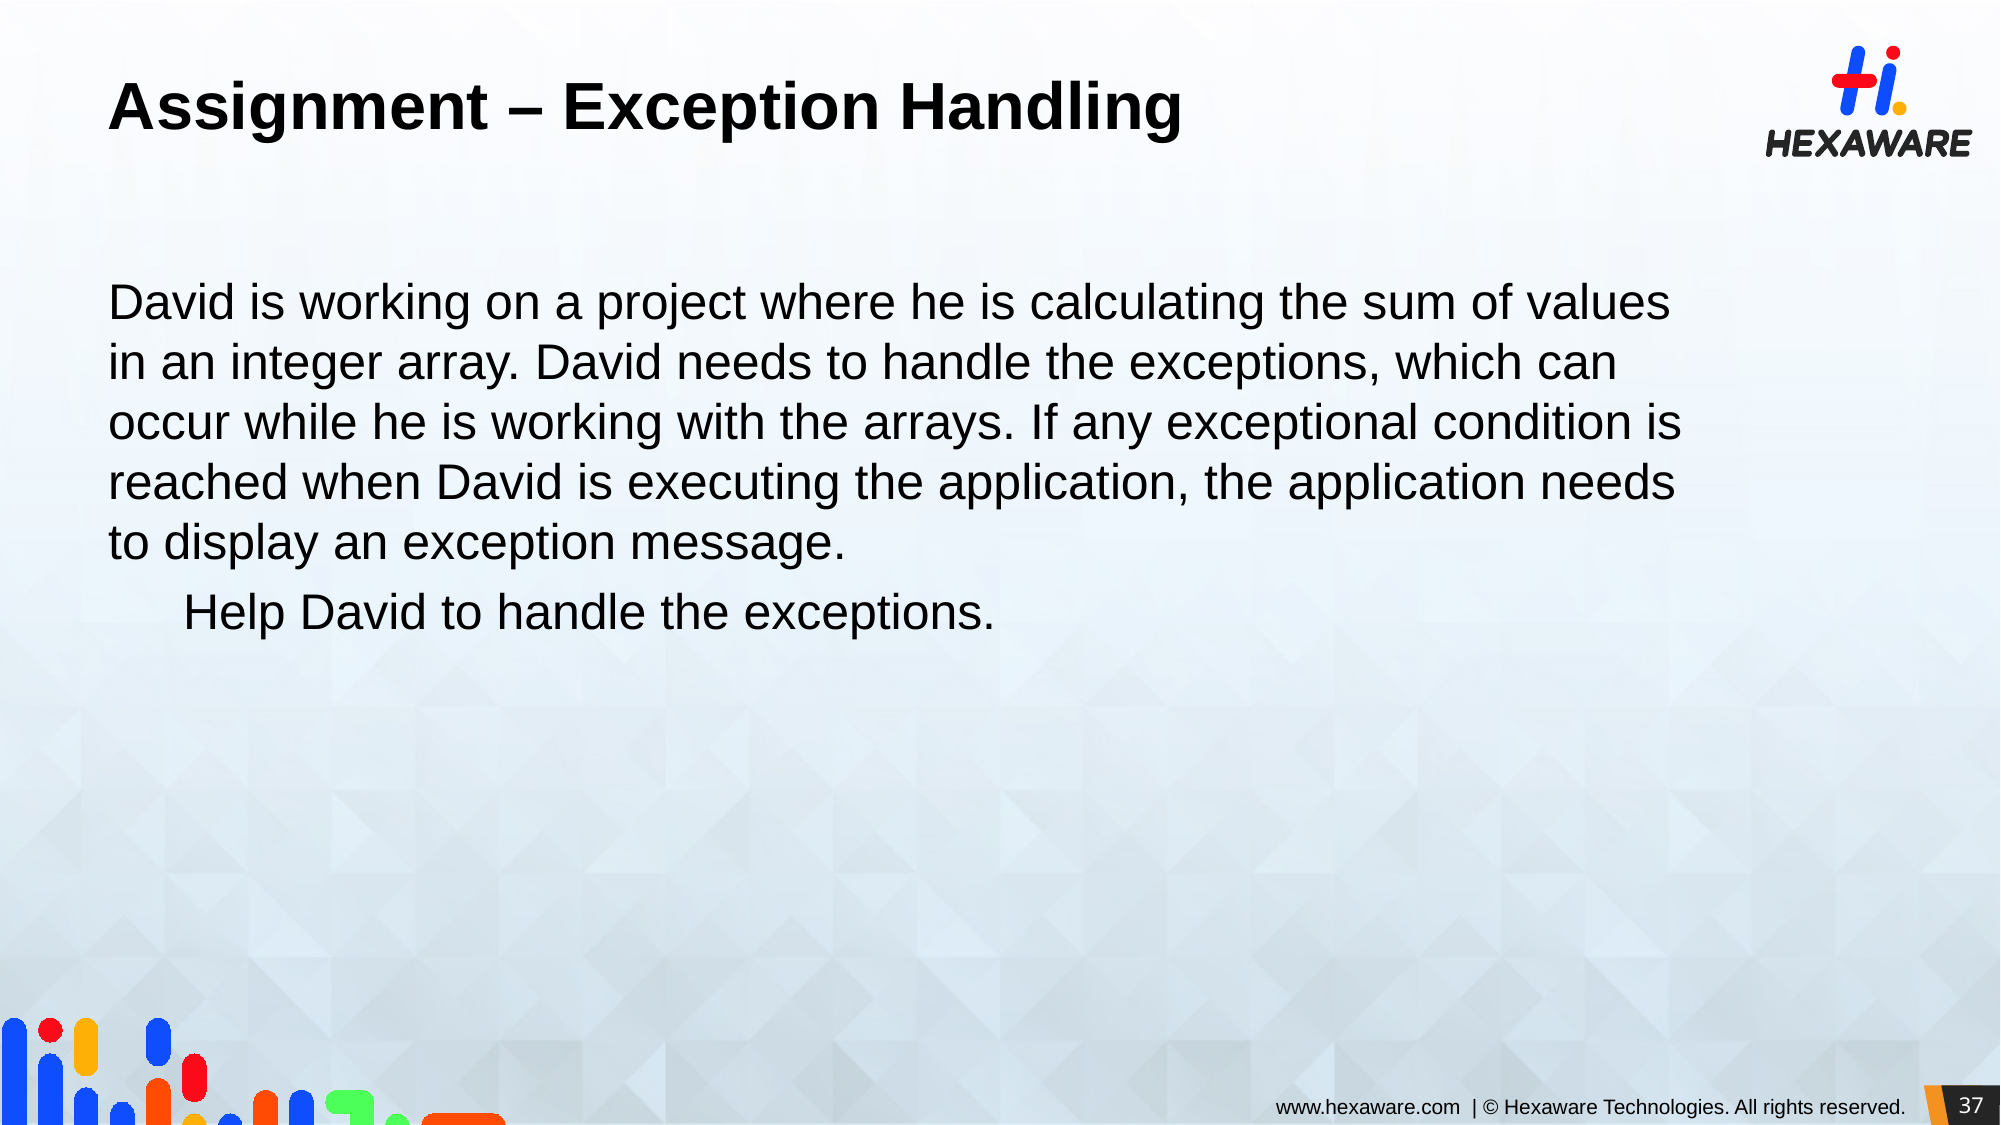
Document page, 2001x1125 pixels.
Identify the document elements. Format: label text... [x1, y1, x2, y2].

list David is working on a project where he is calculating the sum of values in an integer array. David needs to handle the exceptions, which can occur while he is working with the arrays. If any exceptional condition is reached when David is executing the application, the application needs to display an exception message. Help David to handle the exceptions. [93, 262, 1701, 889]
picture [0, 0, 2001, 1125]
text_box Assignment – Exception Handling [93, 55, 1381, 150]
